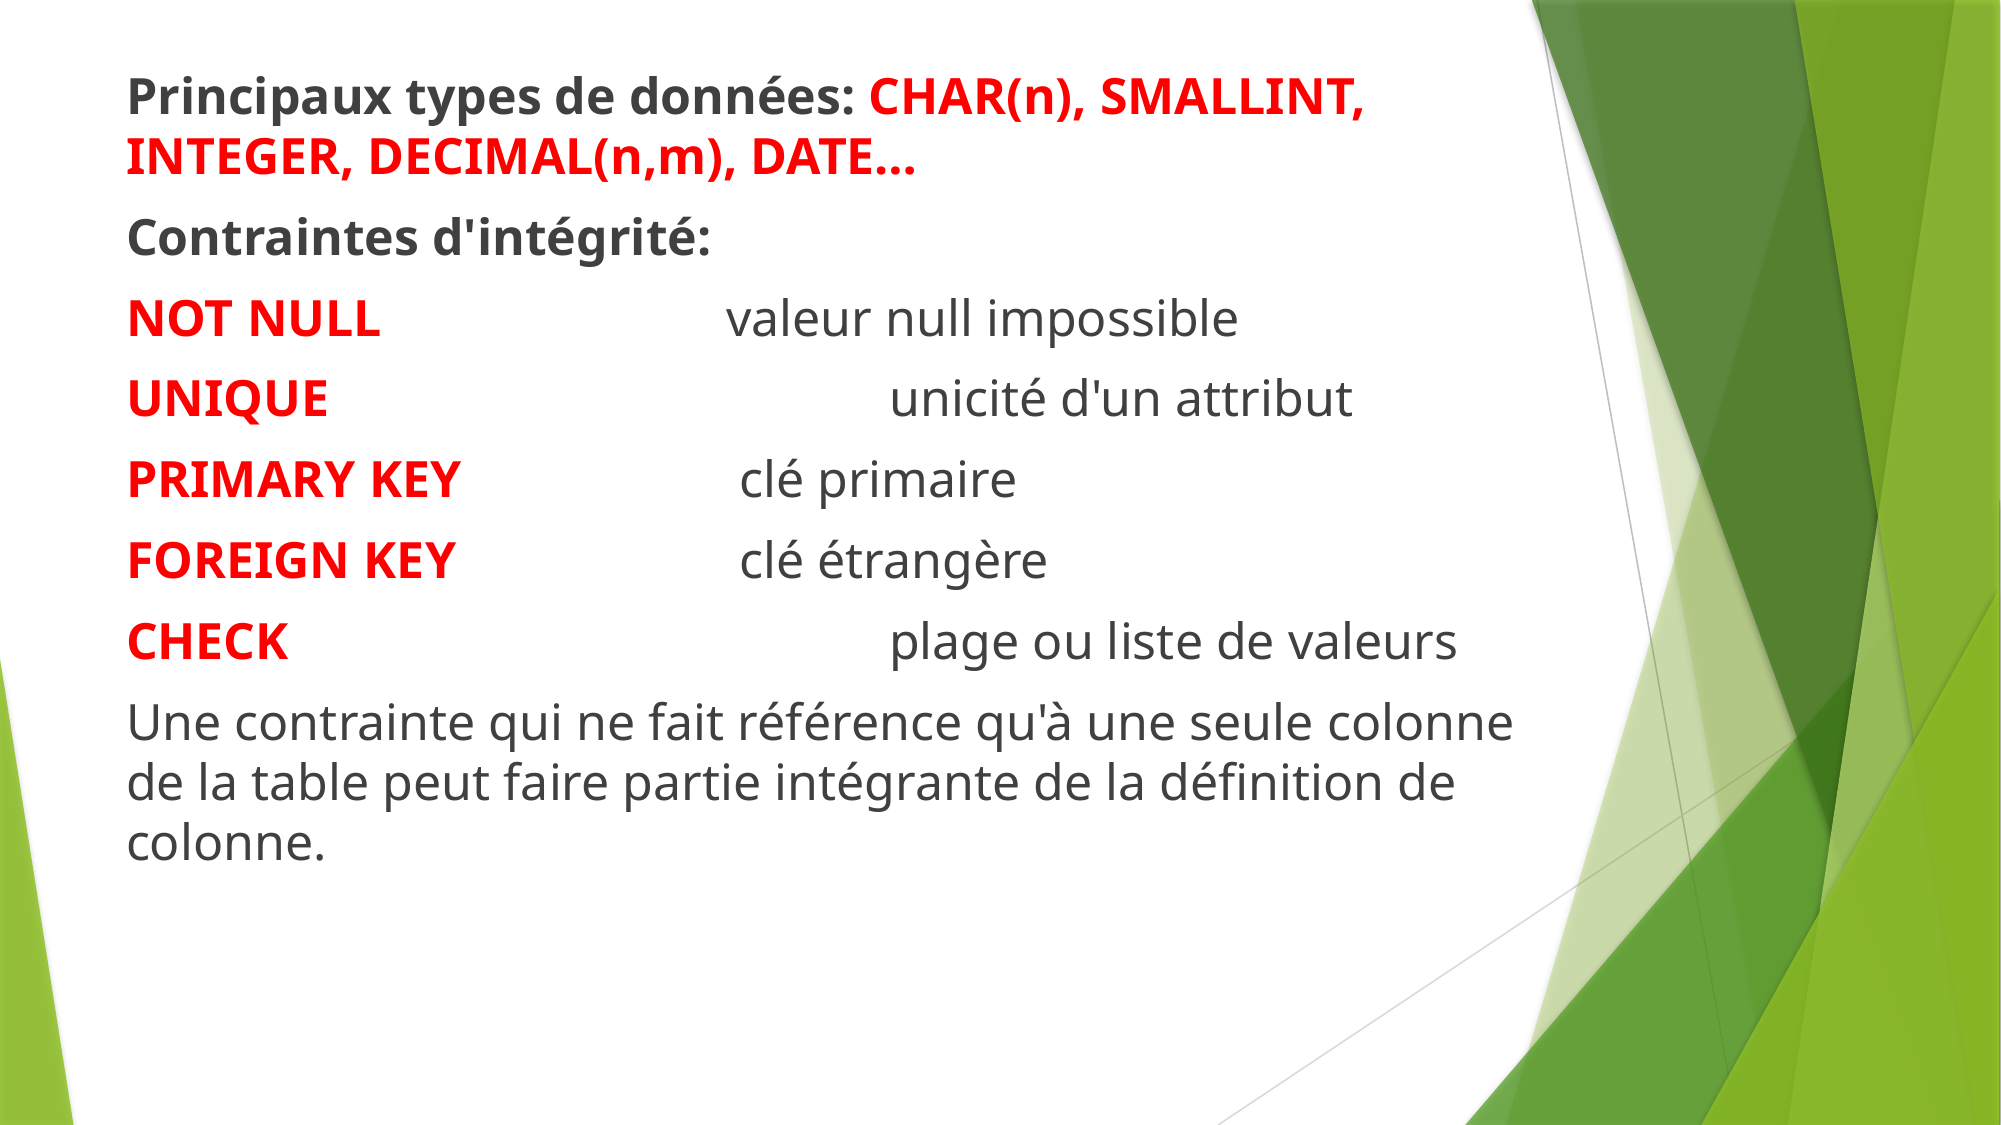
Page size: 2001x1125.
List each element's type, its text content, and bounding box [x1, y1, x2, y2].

list Principaux types de données: CHAR(n), SMALLINT, INTEGER, DECIMAL(n,m), DATE… Contraintes d'intégrité: NOT NULL valeur null impossible UNIQUE unicité d'un attribut PRIMARY KEY clé primaire FOREIGN KEY clé étrangère CHECK plage ou liste de valeurs Une contrainte qui ne fait référence qu'à une seule colonne de la table peut faire partie intégrante de la définition de colonne. [111, 56, 1562, 991]
